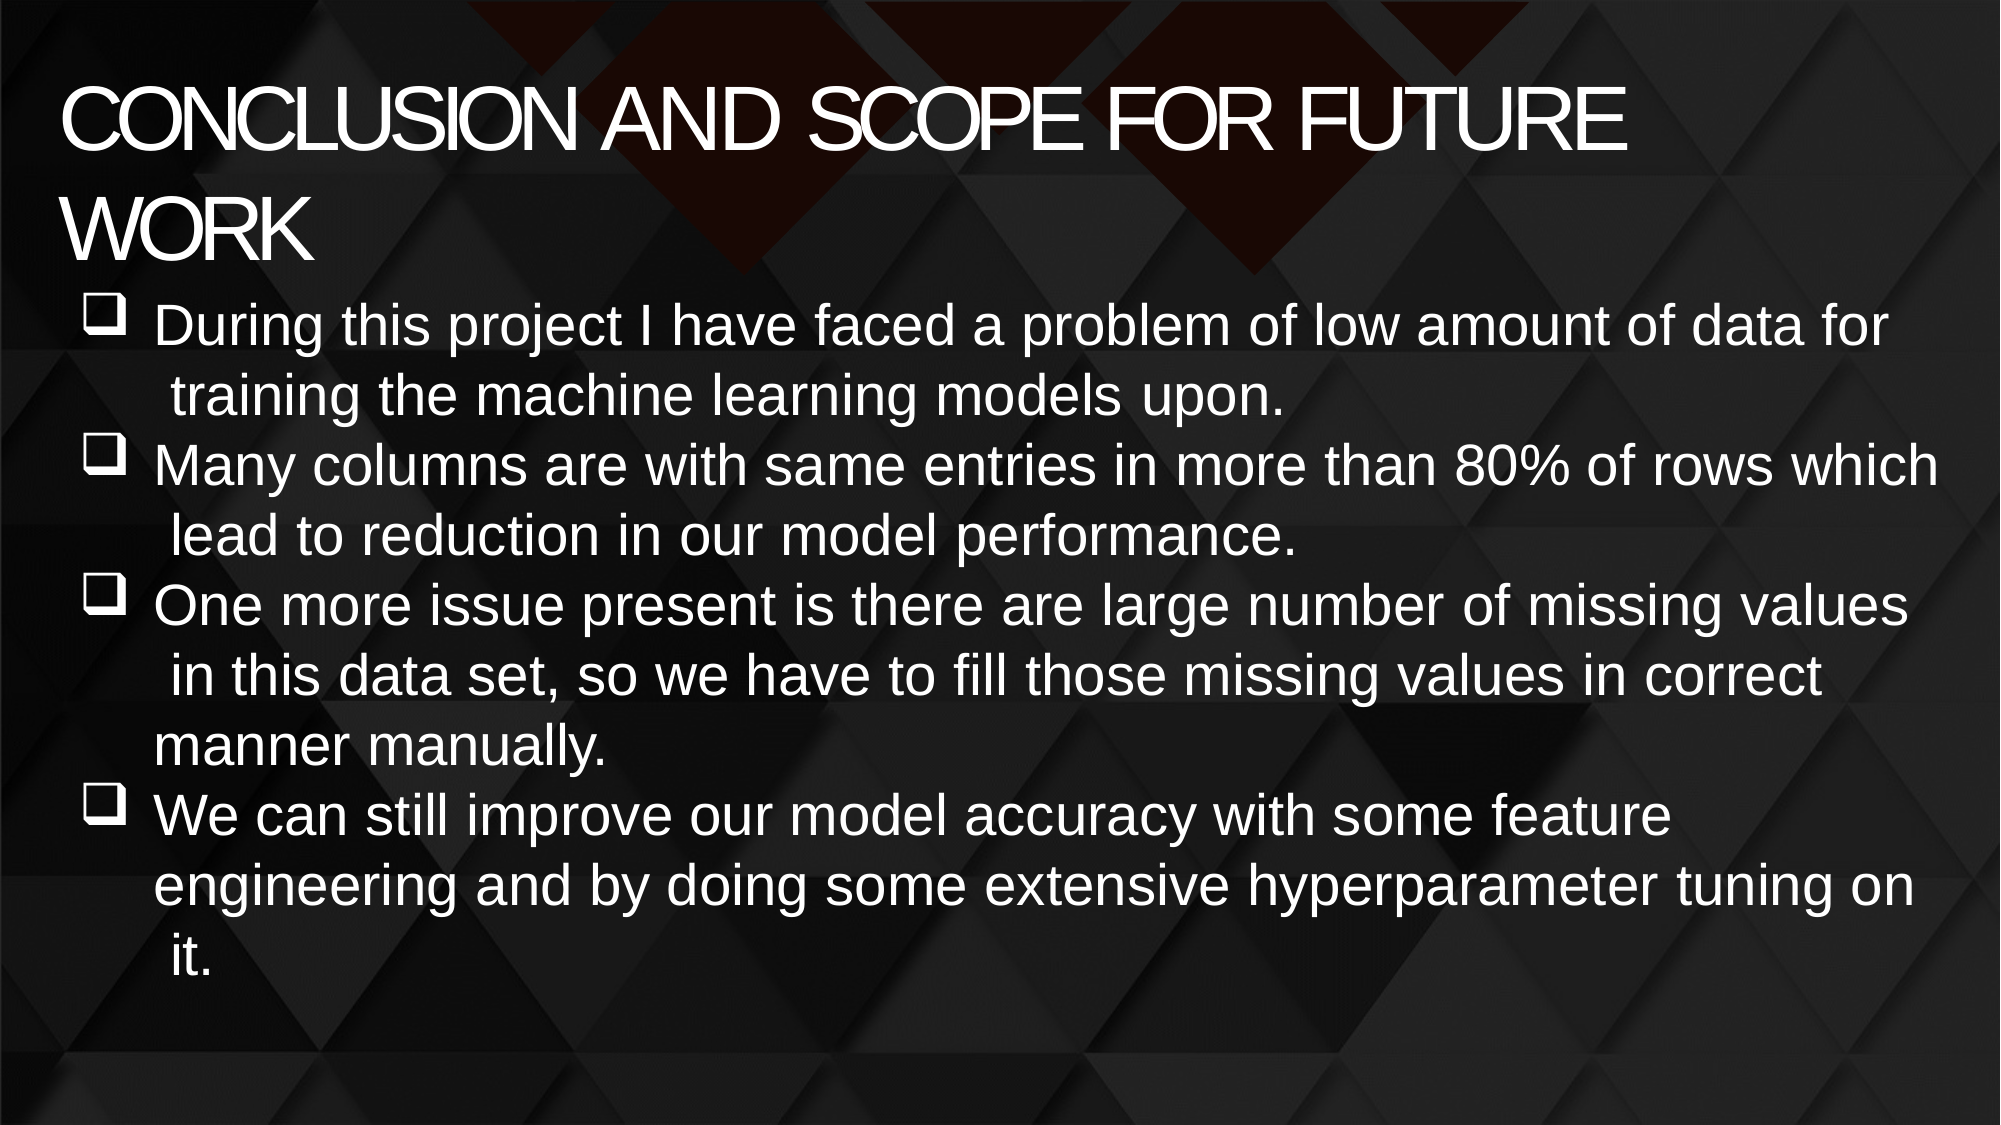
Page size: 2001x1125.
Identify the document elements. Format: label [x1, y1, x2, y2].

text_box [0, 0, 2000, 1125]
